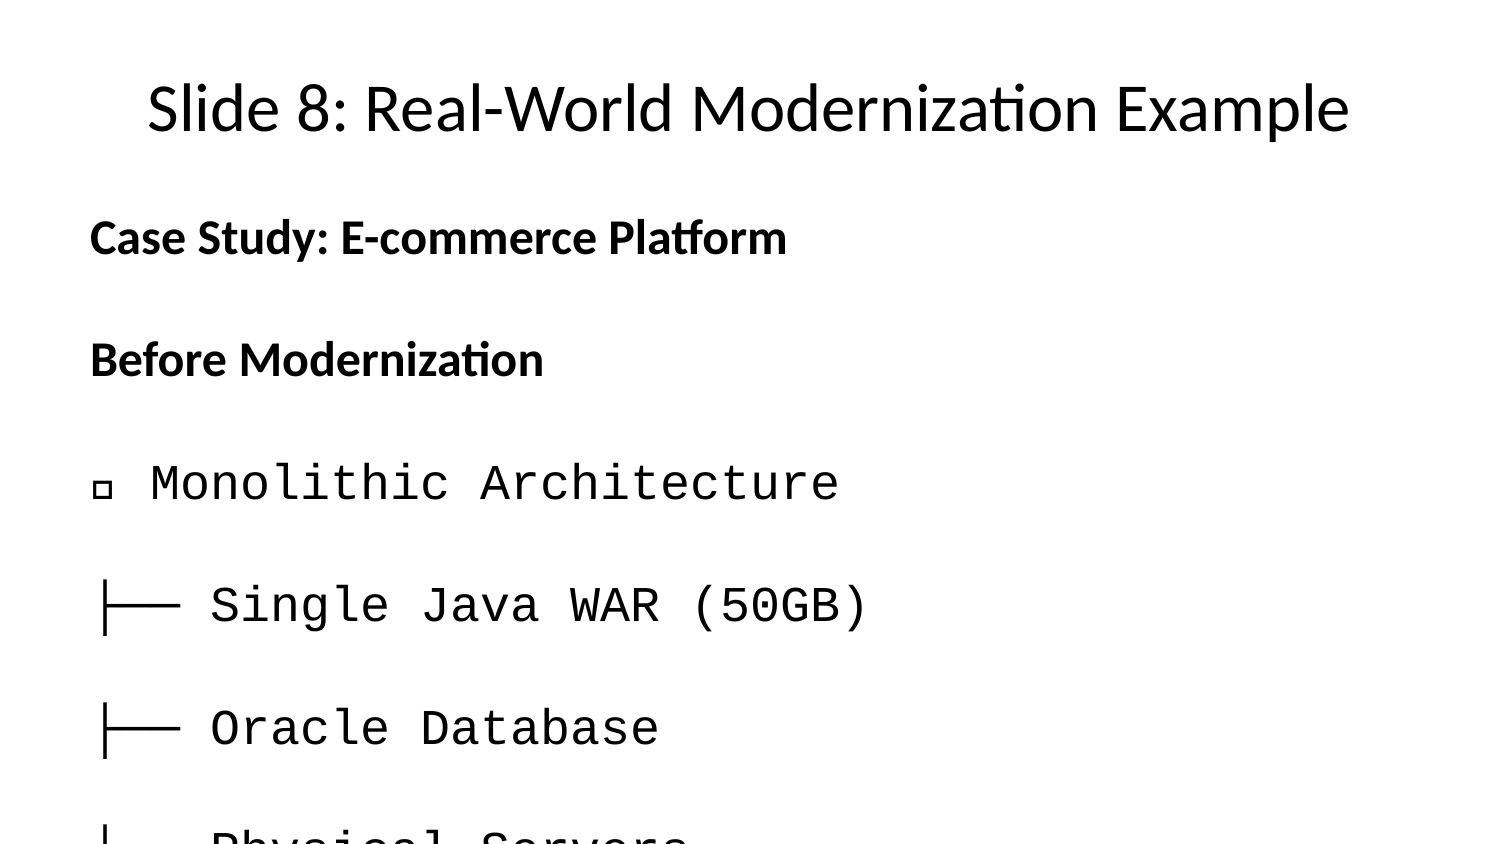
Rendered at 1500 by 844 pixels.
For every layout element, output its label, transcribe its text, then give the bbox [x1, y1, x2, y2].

title Slide 8: Real-World Modernization Example [75, 33, 1425, 175]
list Case Study: E-commerce Platform Before Modernization 🏢 Monolithic Architecture ├── Single Java WAR (50GB) ├── Oracle Database ├── Physical Servers └── 6-month Release Cycle 📊 Business Impact: ├── $500K/month Infrastructure ├── 2-day Deployment Process ├── Cannot Handle Black Friday └── 5 Critical Outages/Year [75, 196, 1425, 754]
